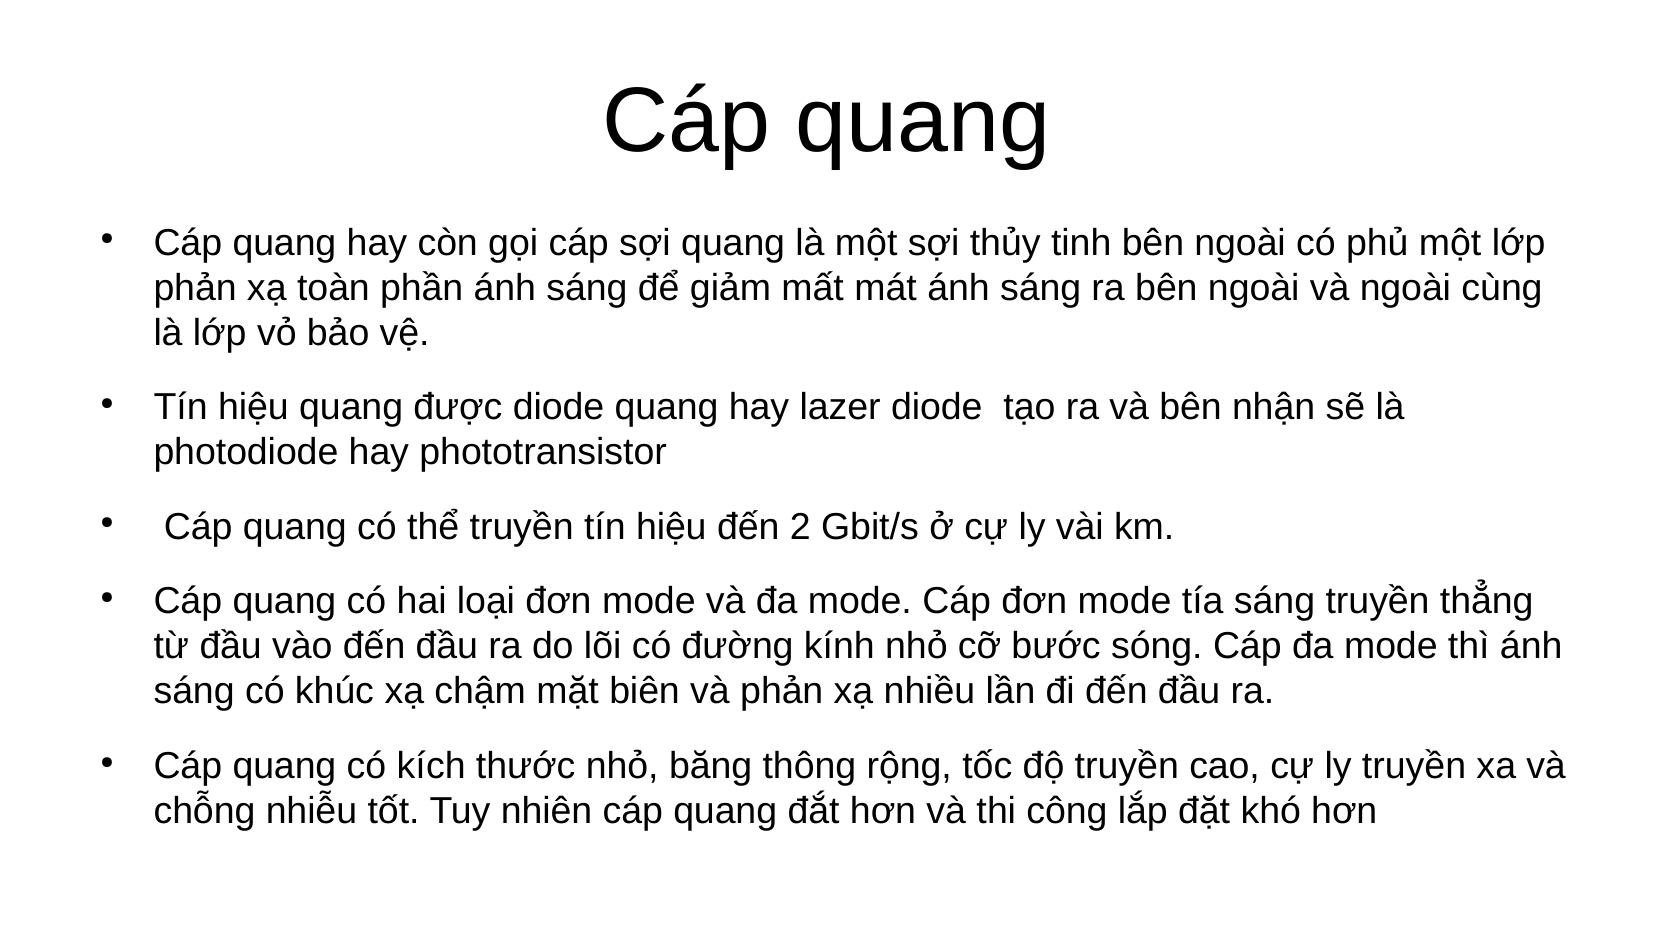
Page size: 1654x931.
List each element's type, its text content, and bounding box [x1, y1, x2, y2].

title Cáp quang [82, 37, 1571, 193]
list Cáp quang hay còn gọi cáp sợi quang là một sợi thủy tinh bên ngoài có phủ một lớp phản xạ toàn phần ánh sáng để giảm mất mát ánh sáng ra bên ngoài và ngoài cùng là lớp vỏ bảo vệ. Tín hiệu quang được diode quang hay lazer diode tạo ra và bên nhận sẽ là photodiode hay phototransistor Cáp quang có thể truyền tín hiệu đến 2 Gbit/s ở cự ly vài km. Cáp quang có hai loại đơn mode và đa mode. Cáp đơn mode tía sáng truyền thẳng từ đầu vào đến đầu ra do lõi có đường kính nhỏ cỡ bước sóng. Cáp đa mode thì ánh sáng có khúc xạ chậm mặt biên và phản xạ nhiều lần đi đến đầu ra. Cáp quang có kích thước nhỏ, băng thông rộng, tốc độ truyền cao, cự ly truyền xa và chỗng nhiễu tốt. Tuy nhiên cáp quang đắt hơn và thi công lắp đặt khó hơn [82, 217, 1571, 853]
